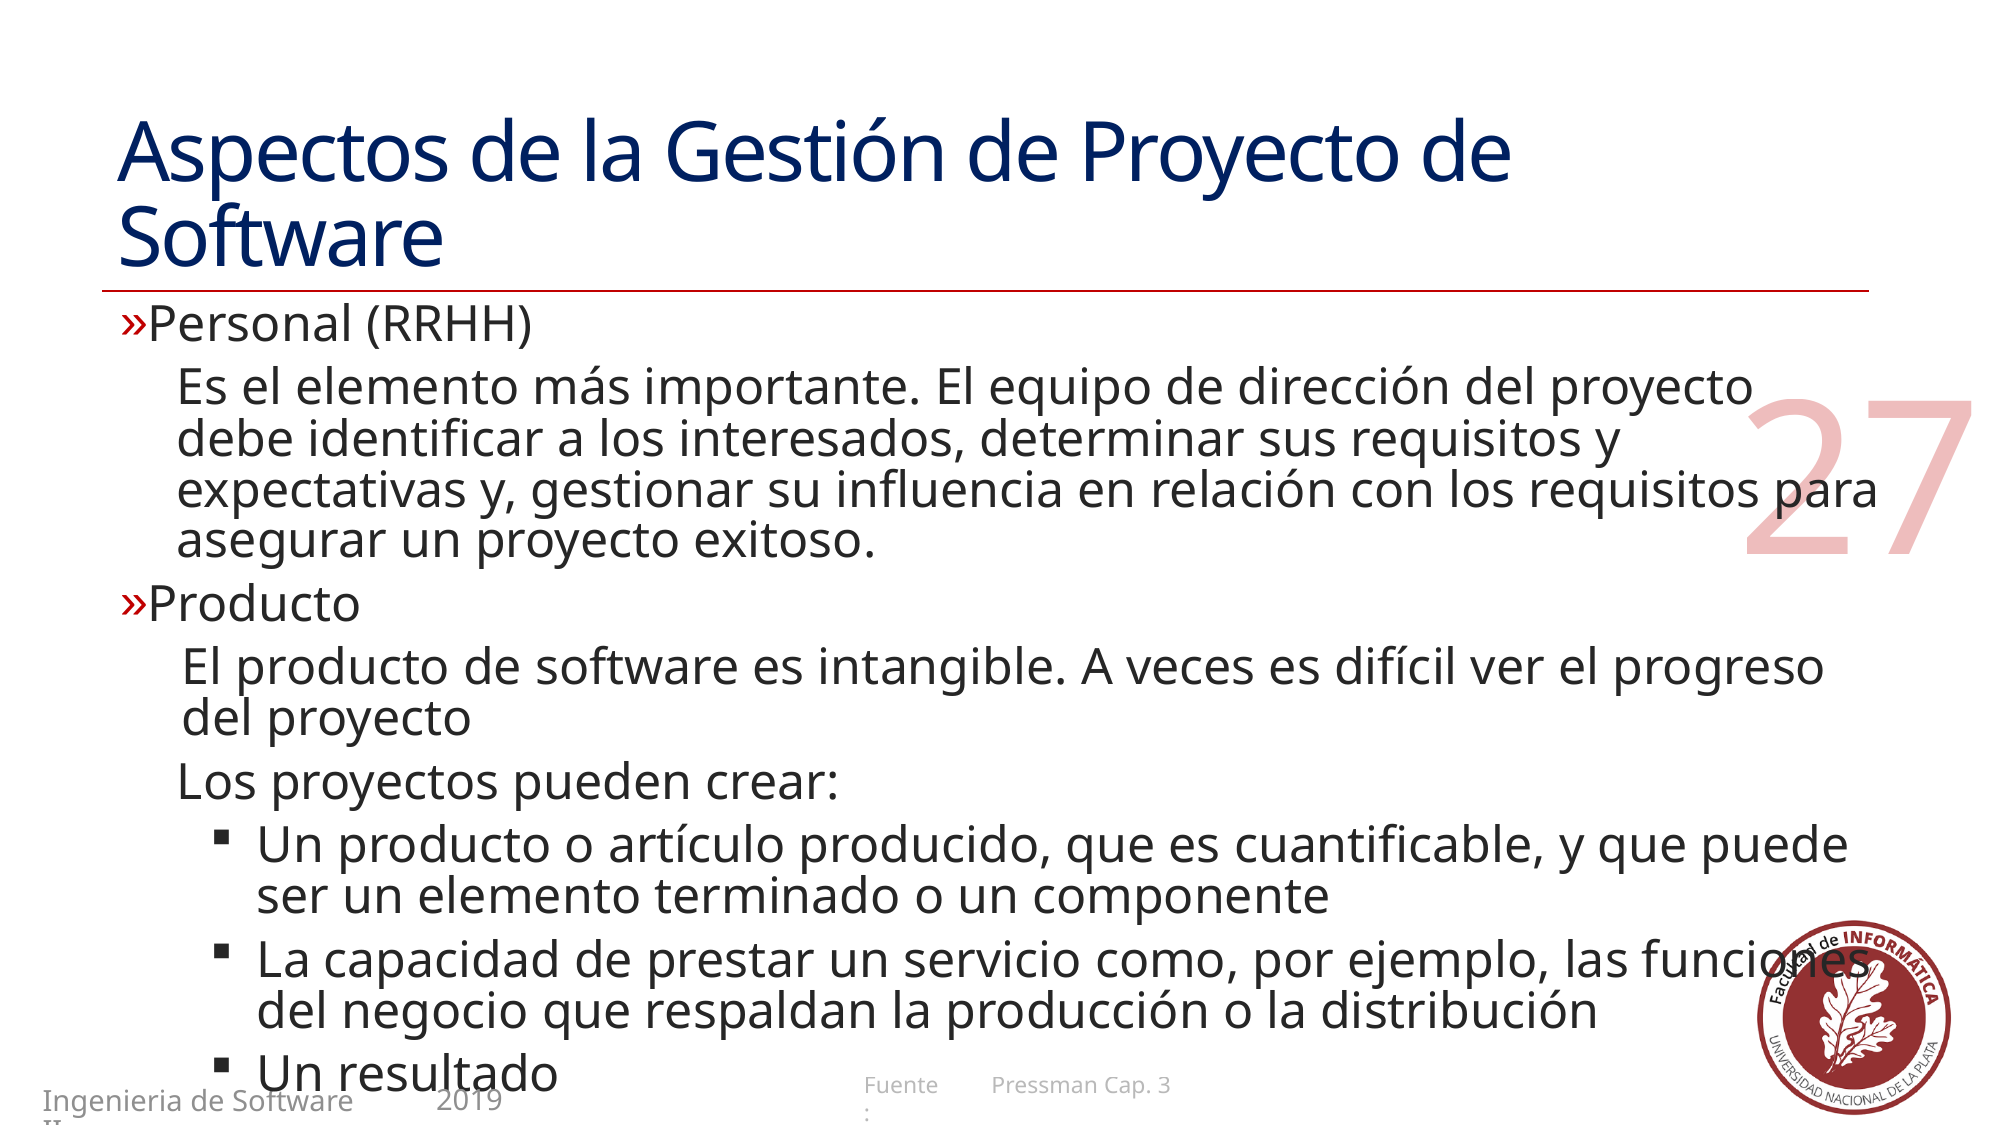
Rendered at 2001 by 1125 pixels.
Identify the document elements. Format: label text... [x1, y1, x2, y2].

footer Ingenieria de Software II [27, 1075, 382, 1111]
title Aspectos de la Gestión de Proyecto de Software [102, 105, 1870, 291]
slide_number 2019 [421, 1073, 557, 1116]
list Pressman Cap. 3 [976, 1072, 1332, 1118]
list Personal (RRHH) Es el elemento más importante. El equipo de dirección del proyecto debe identificar a los interesados, determinar sus requisitos y expectativas y, gestionar su influencia en relación con los requisitos para asegurar un proyecto exitoso. Producto El producto de software es intangible. A veces es difícil ver el progreso del proyecto Los proyectos pueden crear: Un producto o artículo producido, que es cuantificable, y que puede ser un elemento terminado o un componente La capacidad de prestar un servicio como, por ejemplo, las funciones del negocio que respaldan la producción o la distribución Un resultado [104, 293, 1902, 1072]
picture [1757, 920, 1956, 1116]
slide_number 27 [1902, 467, 1998, 640]
